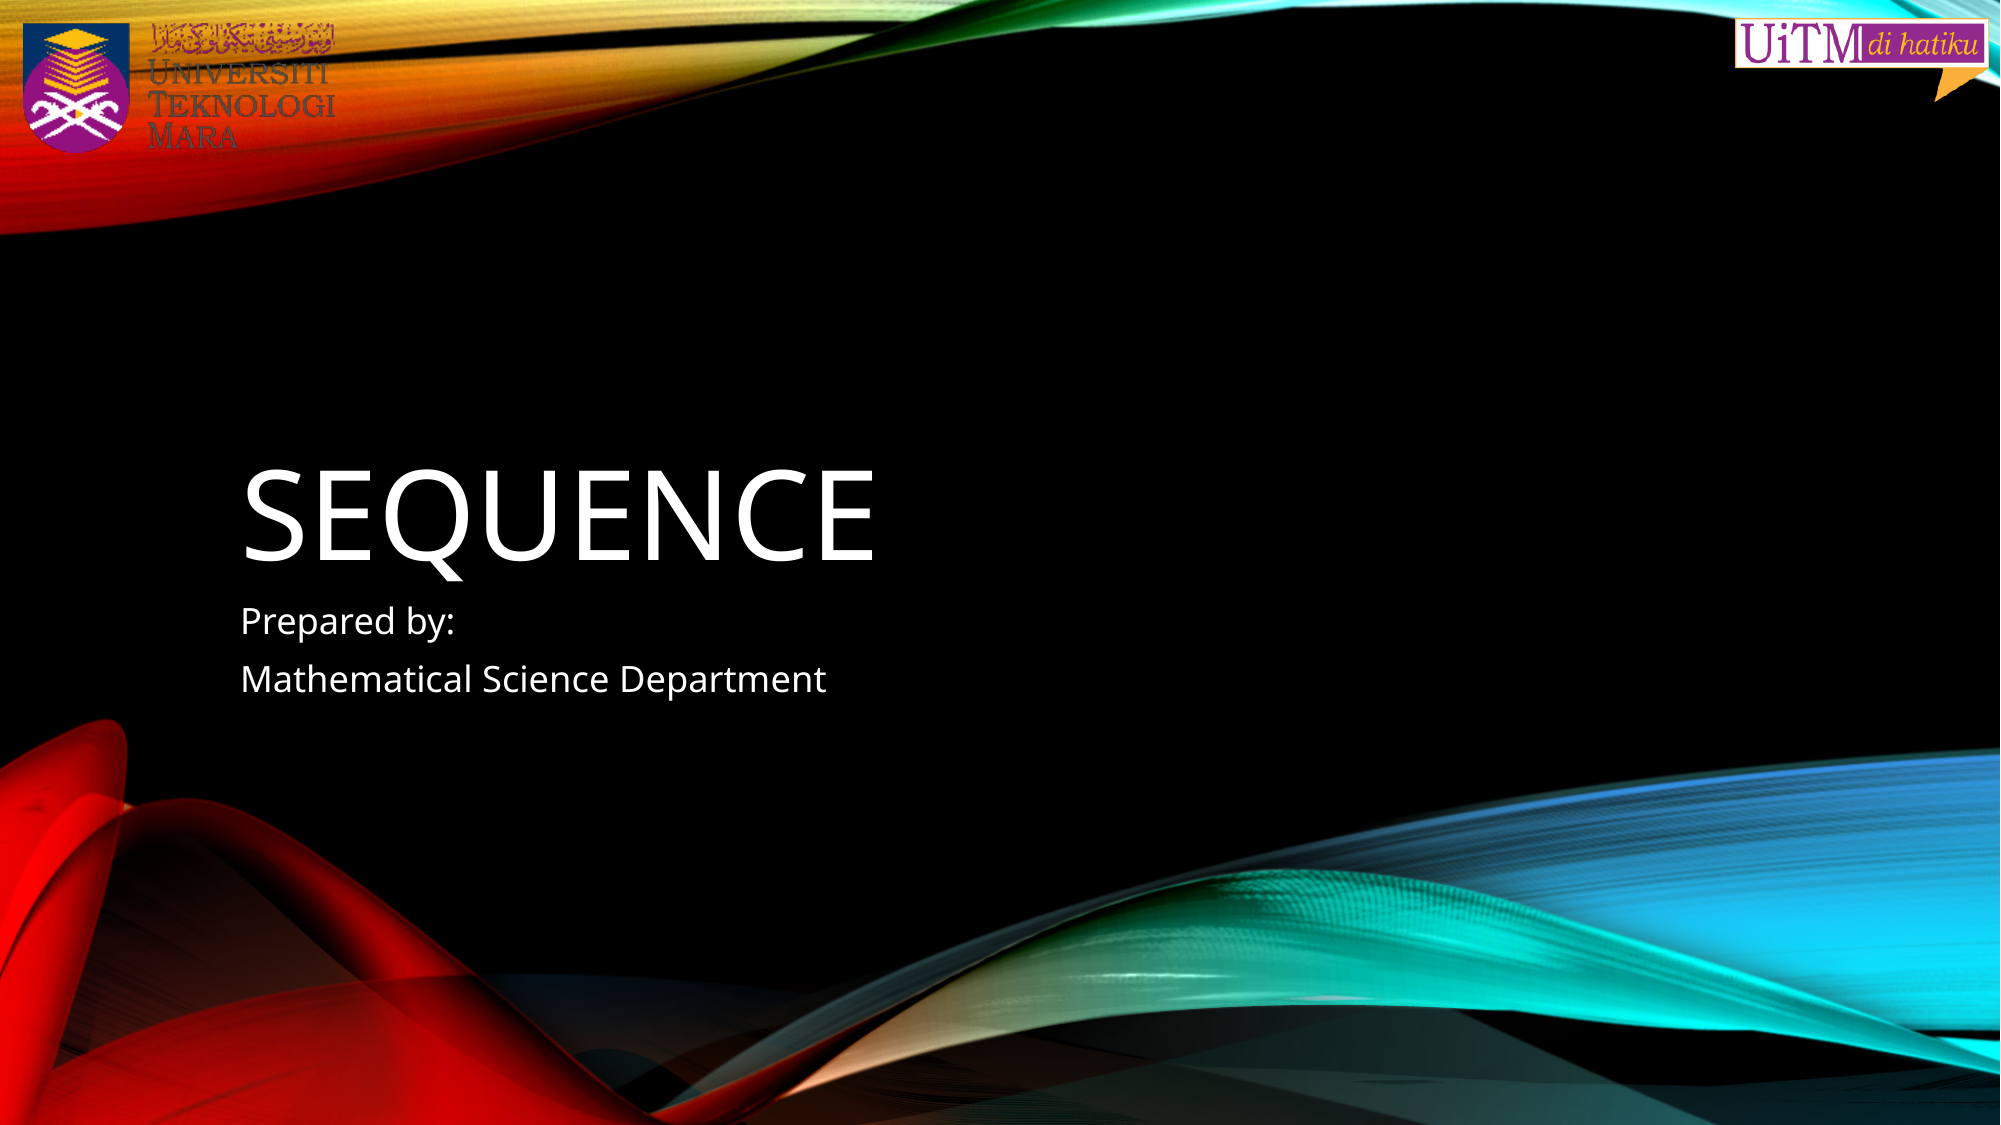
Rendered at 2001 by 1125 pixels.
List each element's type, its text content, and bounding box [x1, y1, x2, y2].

picture [0, 0, 2000, 237]
picture [0, 717, 2000, 1125]
title sequence [225, 295, 1775, 595]
subtitle Prepared by: Mathematical Science Department [225, 595, 1775, 709]
